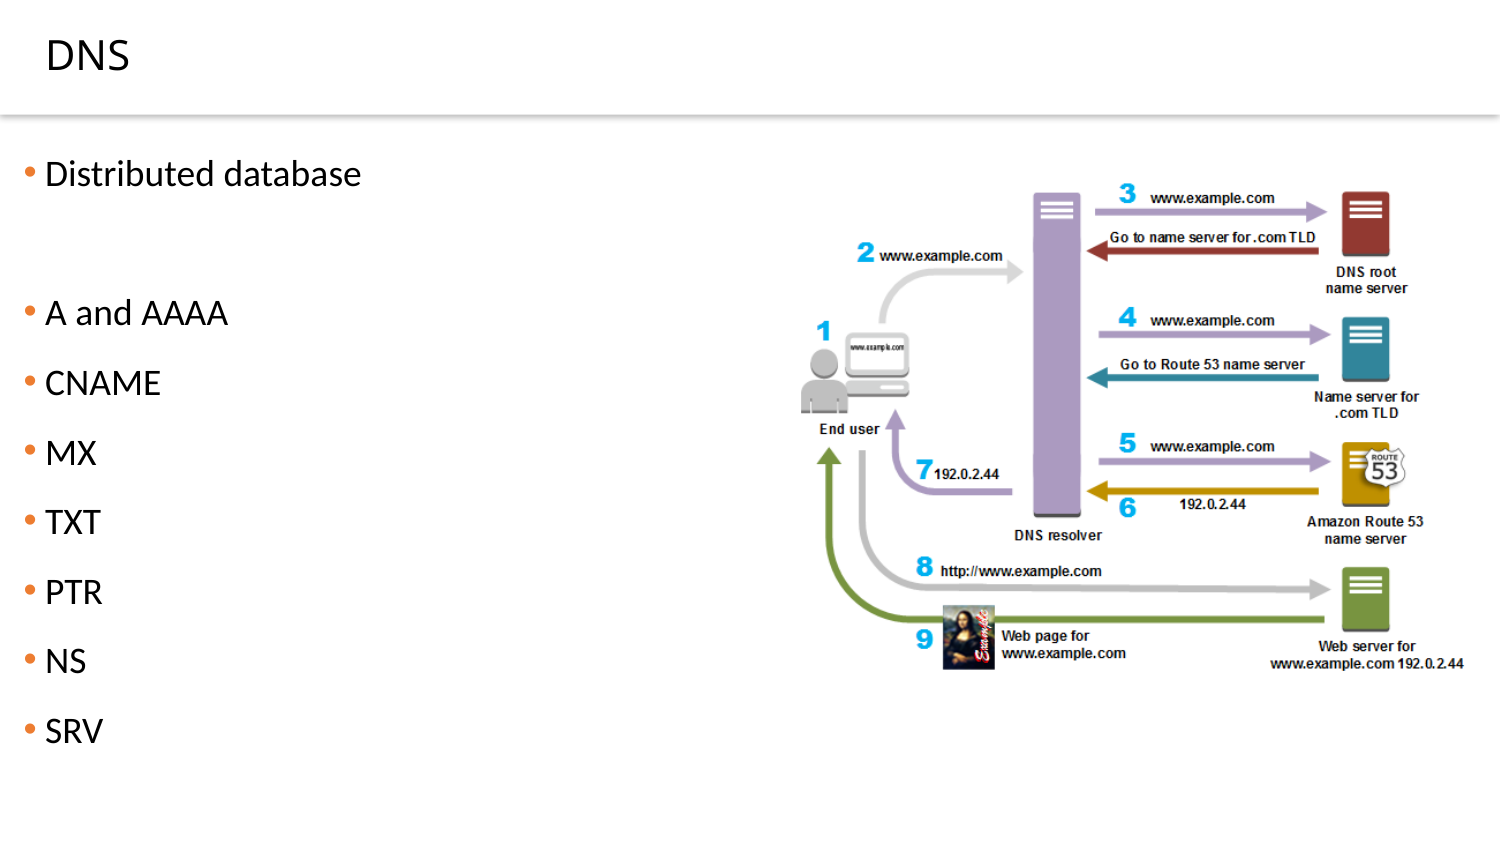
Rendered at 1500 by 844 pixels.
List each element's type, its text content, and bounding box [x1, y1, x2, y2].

list DNS [0, 0, 1500, 115]
picture [799, 165, 1471, 679]
list Distributed database A and AAAA CNAME MX TXT PTR NS SRV [12, 134, 738, 760]
